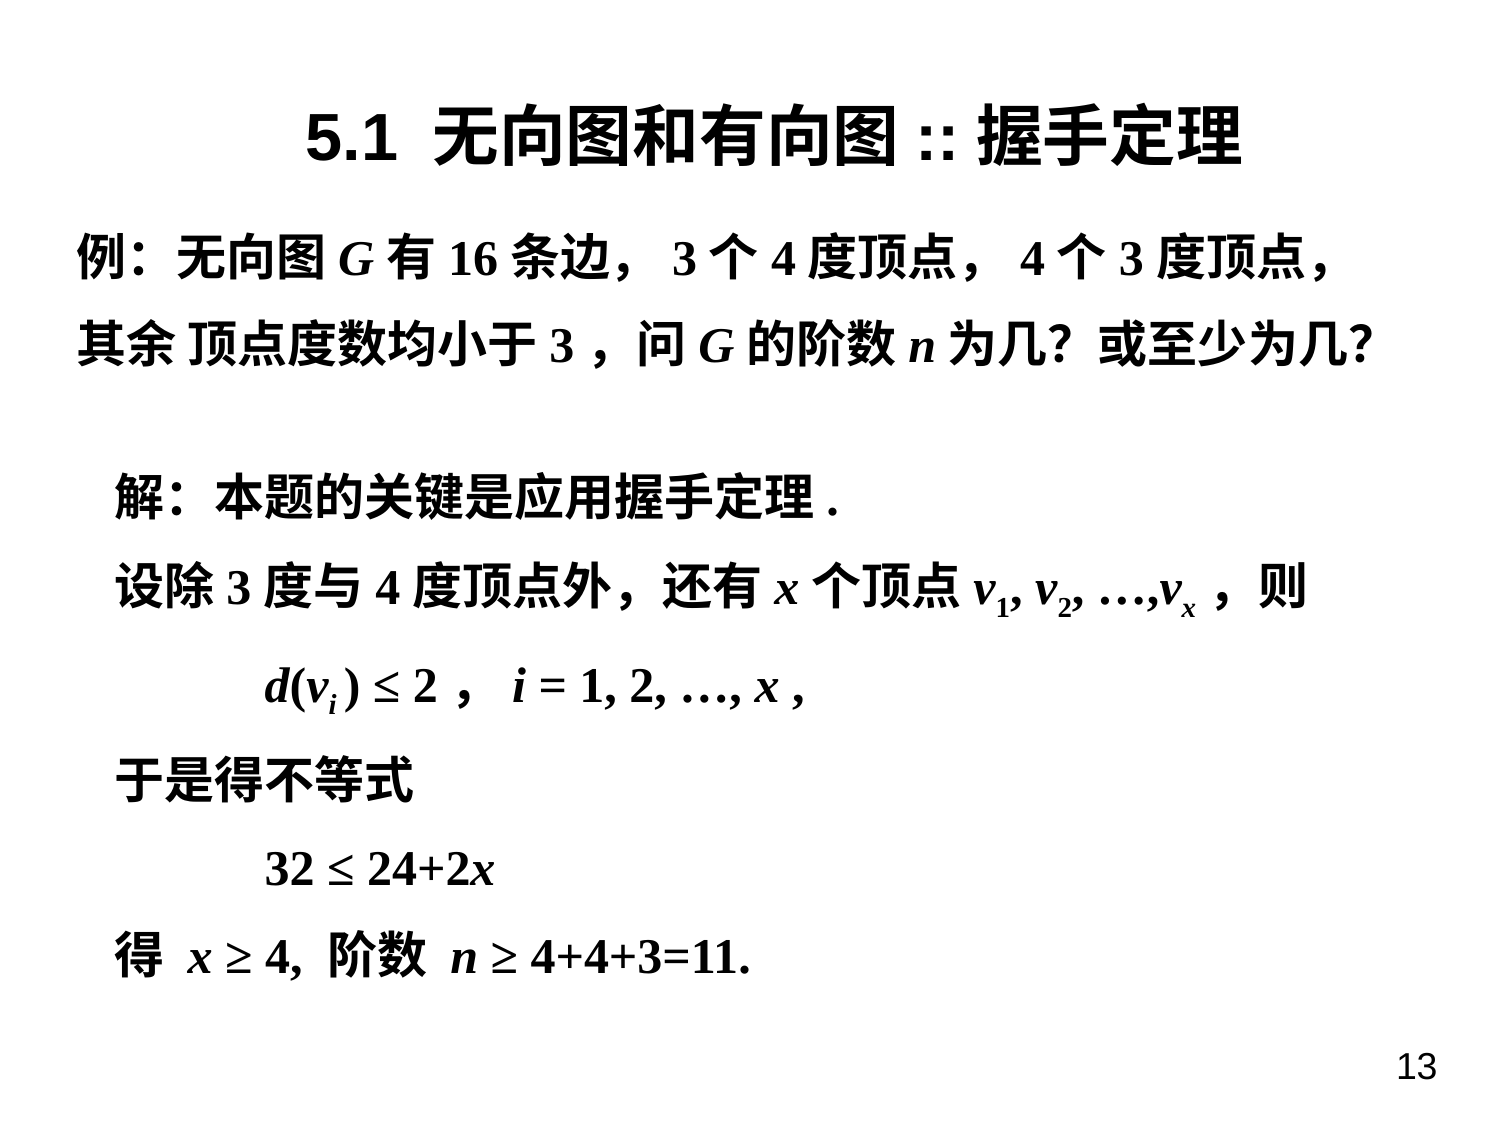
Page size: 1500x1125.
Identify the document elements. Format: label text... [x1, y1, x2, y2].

text_box 5.1 无向图和有向图::握手定理 [200, 93, 1349, 182]
text_box 解：本题的关键是应用握手定理. 设除3度与4度顶点外，还有x个顶点v1, v2, …,vx，则 d(vi ) ≤ 2，i = 1, 2, …, x , 于是得不等式 32 ≤ 24+2x 得 x ≥ 4, 阶数 n ≥ 4+4+3=11. [114, 450, 1425, 997]
text_box 13 [1381, 1034, 1488, 1113]
text_box 例：无向图G有16条边，3个4度顶点，4个3度顶点， 其余 顶点度数均小于3，问G的阶数n为几？或至少为几？ [76, 210, 1398, 381]
